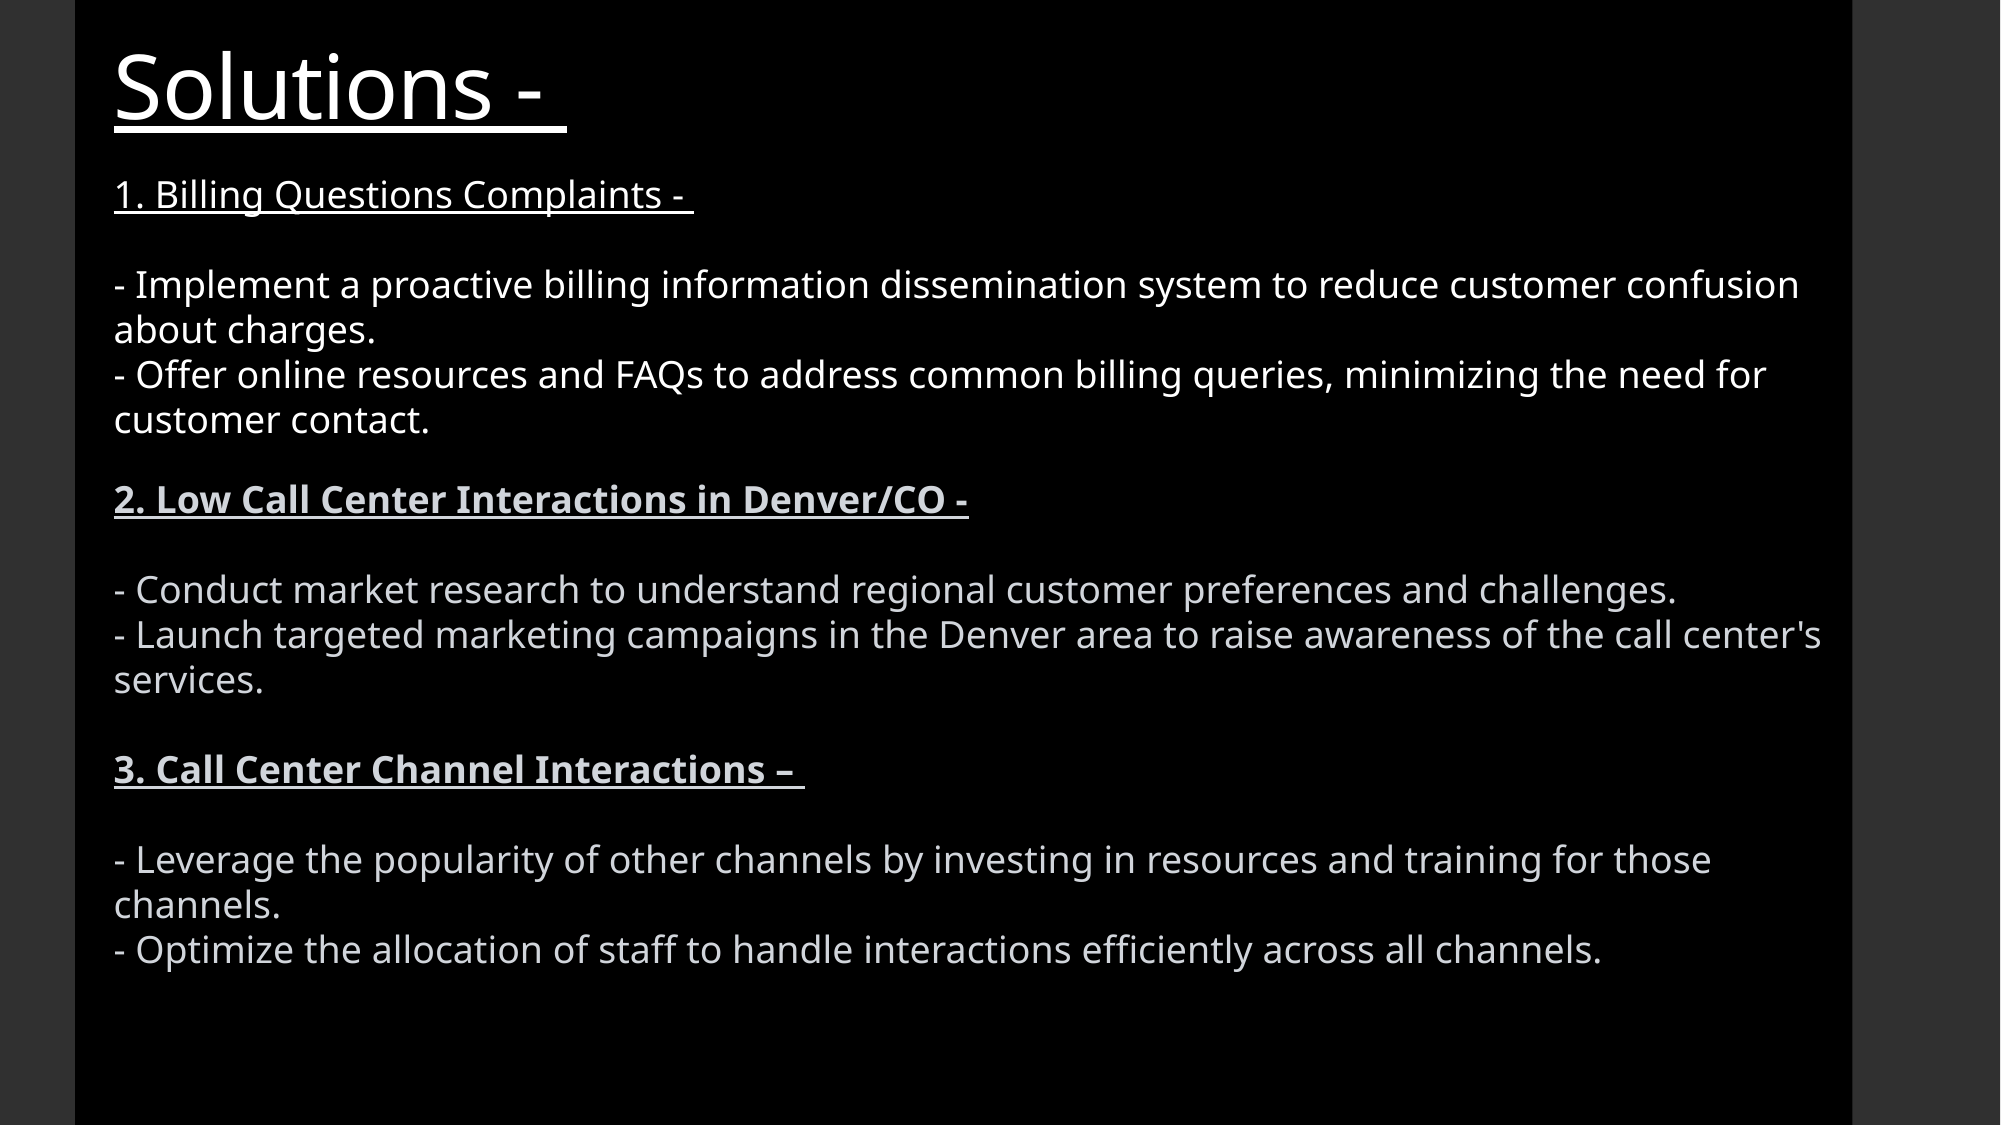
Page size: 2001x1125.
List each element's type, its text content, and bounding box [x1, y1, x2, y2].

title Solutions - [98, 37, 594, 146]
text_box 1. Billing Questions Complaints - - Implement a proactive billing information dissemination system to reduce customer confusion about charges. - Offer online resources and FAQs to address common billing queries, minimizing the need for customer contact. 2. Low Call Center Interactions in Denver/CO - - Conduct market research to understand regional customer preferences and challenges. - Launch targeted marketing campaigns in the Denver area to raise awareness of the call center's services. 3. Call Center Channel Interactions – - Leverage the popularity of other channels by investing in resources and training for those channels. - Optimize the allocation of staff to handle interactions efficiently across all channels. [98, 163, 1862, 1125]
